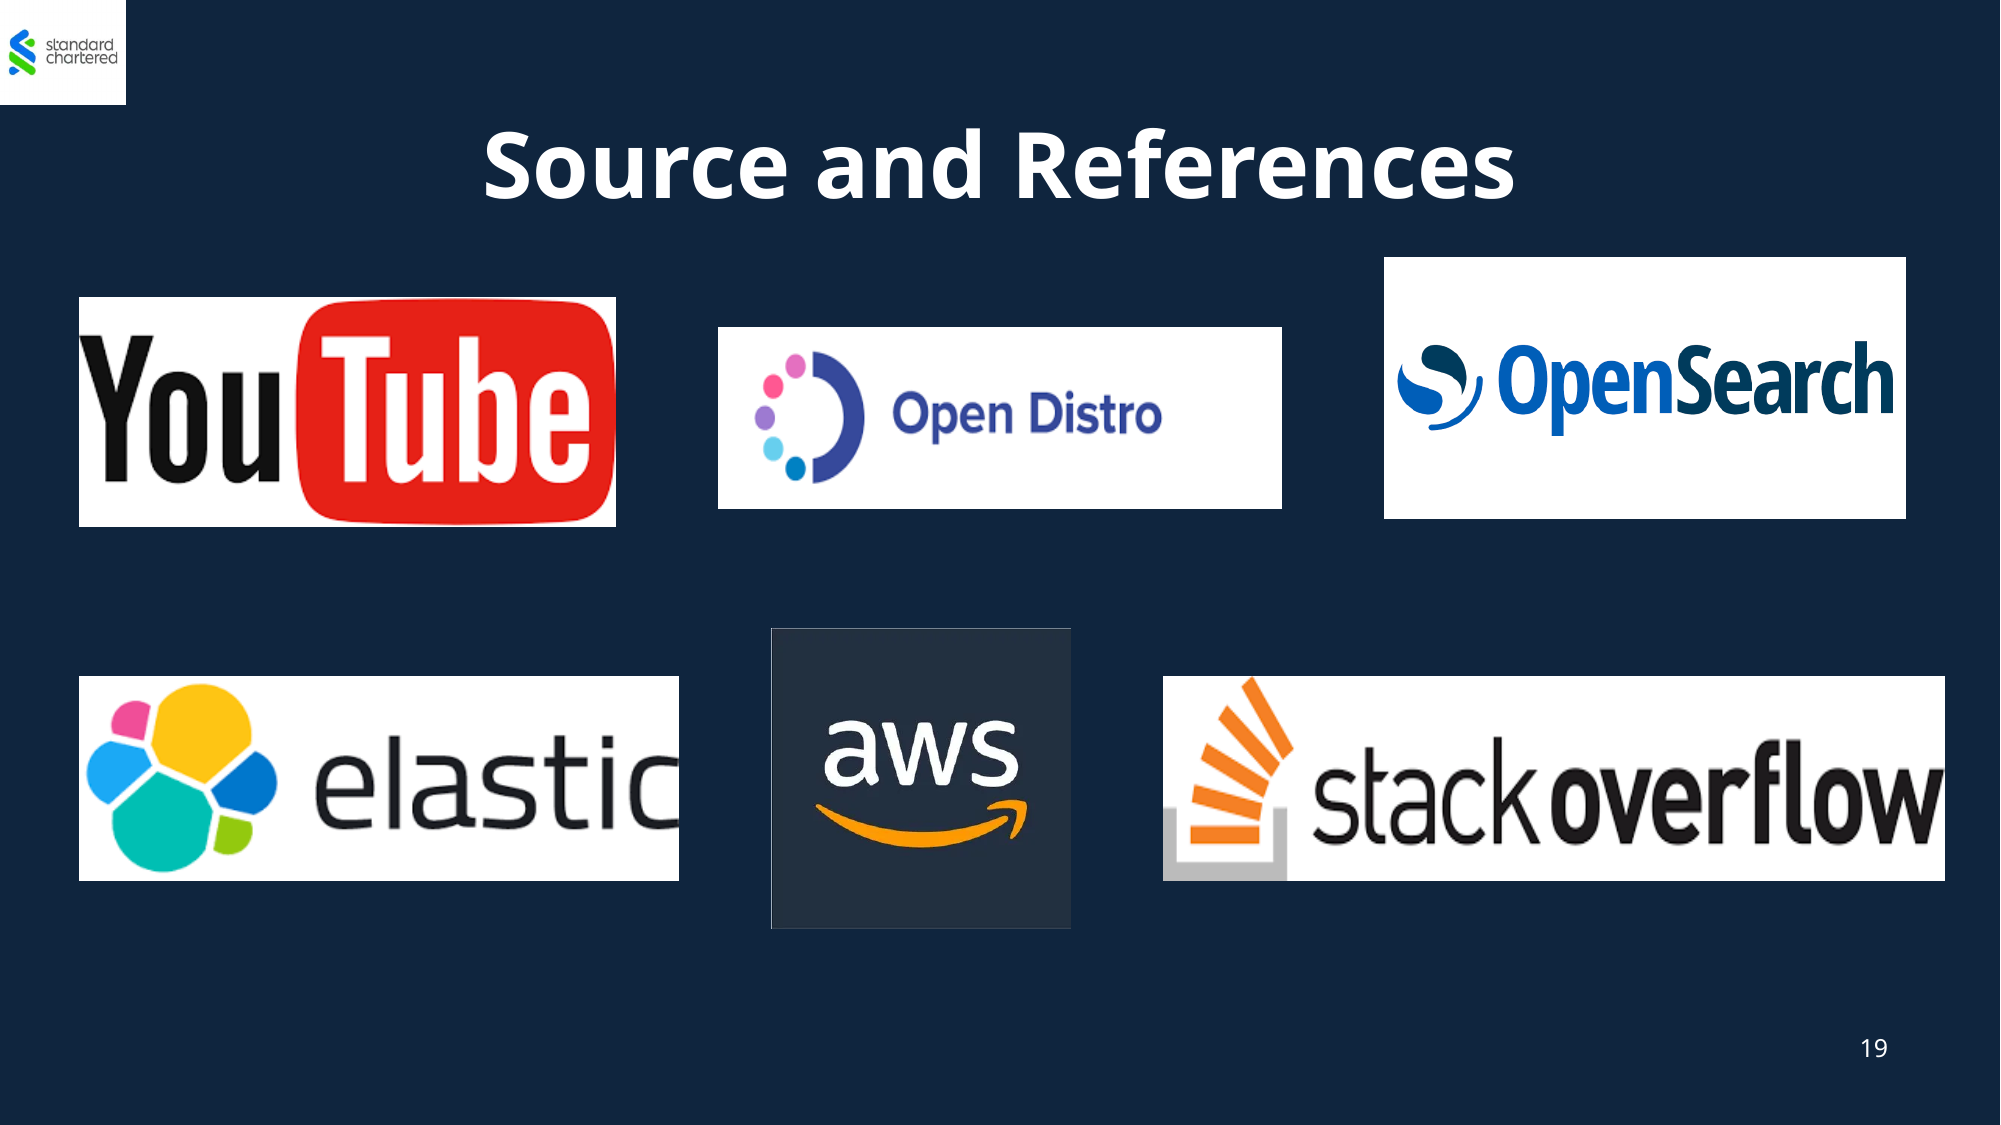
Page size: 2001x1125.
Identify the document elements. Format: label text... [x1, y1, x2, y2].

picture [1384, 257, 1906, 519]
text_box 19 [1836, 1019, 1912, 1080]
picture [79, 297, 616, 527]
title Source and References [137, 59, 1863, 278]
picture [0, 0, 126, 105]
picture [1163, 676, 1945, 881]
picture [771, 628, 1071, 929]
picture [718, 327, 1282, 509]
picture [79, 676, 679, 881]
